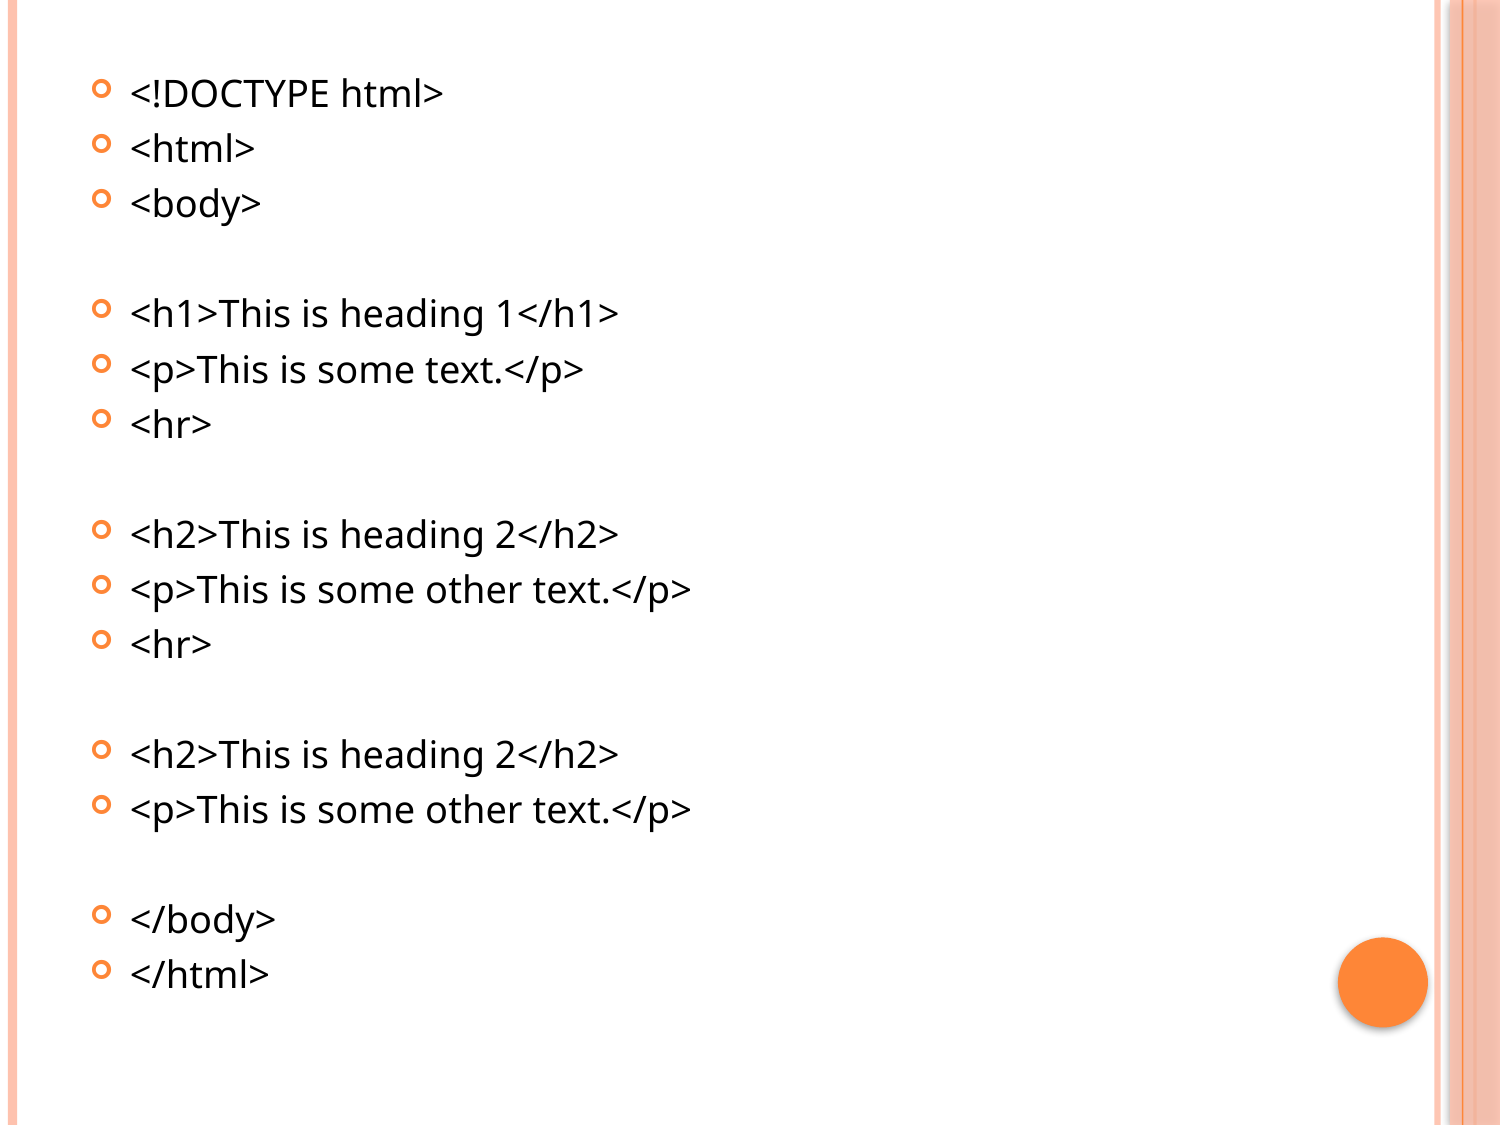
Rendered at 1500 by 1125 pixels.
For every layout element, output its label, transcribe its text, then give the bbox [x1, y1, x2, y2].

list <!DOCTYPE html> <html> <body> <h1>This is heading 1</h1> <p>This is some text.</p> <hr> <h2>This is heading 2</h2> <p>This is some other text.</p> <hr> <h2>This is heading 2</h2> <p>This is some other text.</p> </body> </html> [75, 62, 1425, 1005]
